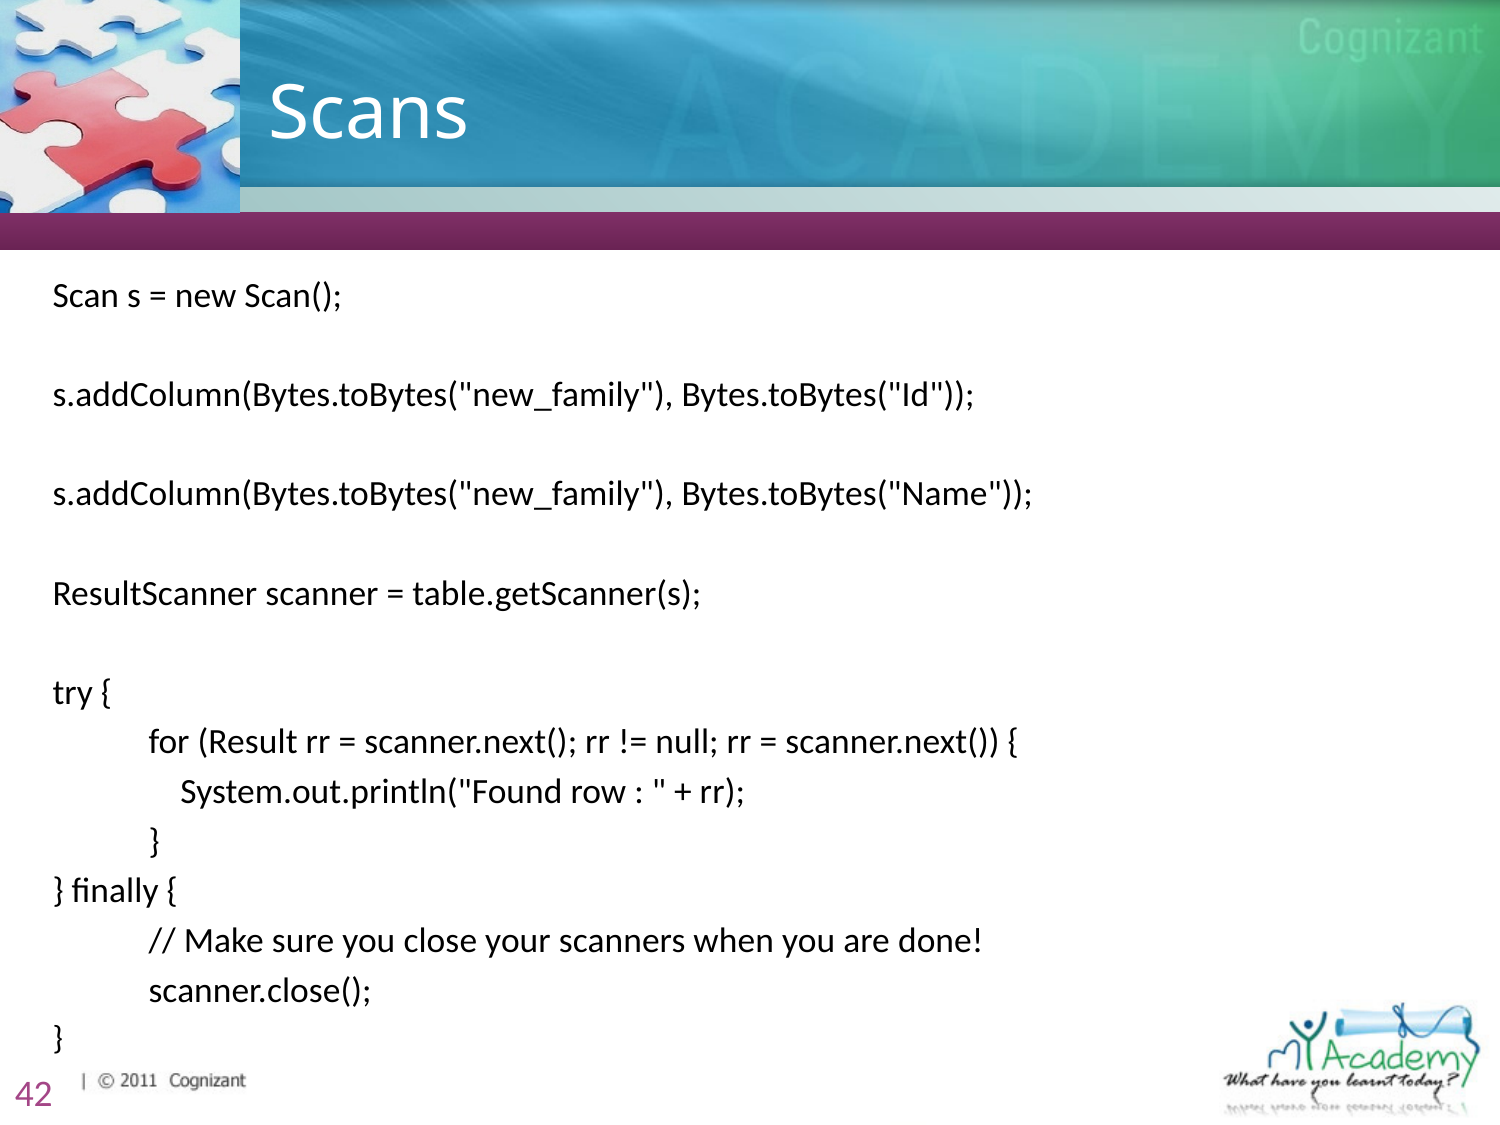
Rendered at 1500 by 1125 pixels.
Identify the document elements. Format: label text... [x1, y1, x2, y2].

slide_number 42 [0, 1061, 75, 1108]
title Scans [253, 30, 1500, 186]
picture [0, 250, 1500, 1125]
picture [0, 0, 1500, 213]
list Scan s = new Scan(); s.addColumn(Bytes.toBytes("new_family"), Bytes.toBytes("Id")); s.addColumn(Bytes.toBytes("new_family"), Bytes.toBytes("Name")); ResultScanner scanner = table.getScanner(s); try { for (Result rr = scanner.next(); rr != null; rr = scanner.next()) { System.out.println("Found row : " + rr); } } finally { // Make sure you close your scanners when you are done! scanner.close(); } [37, 263, 1463, 1076]
